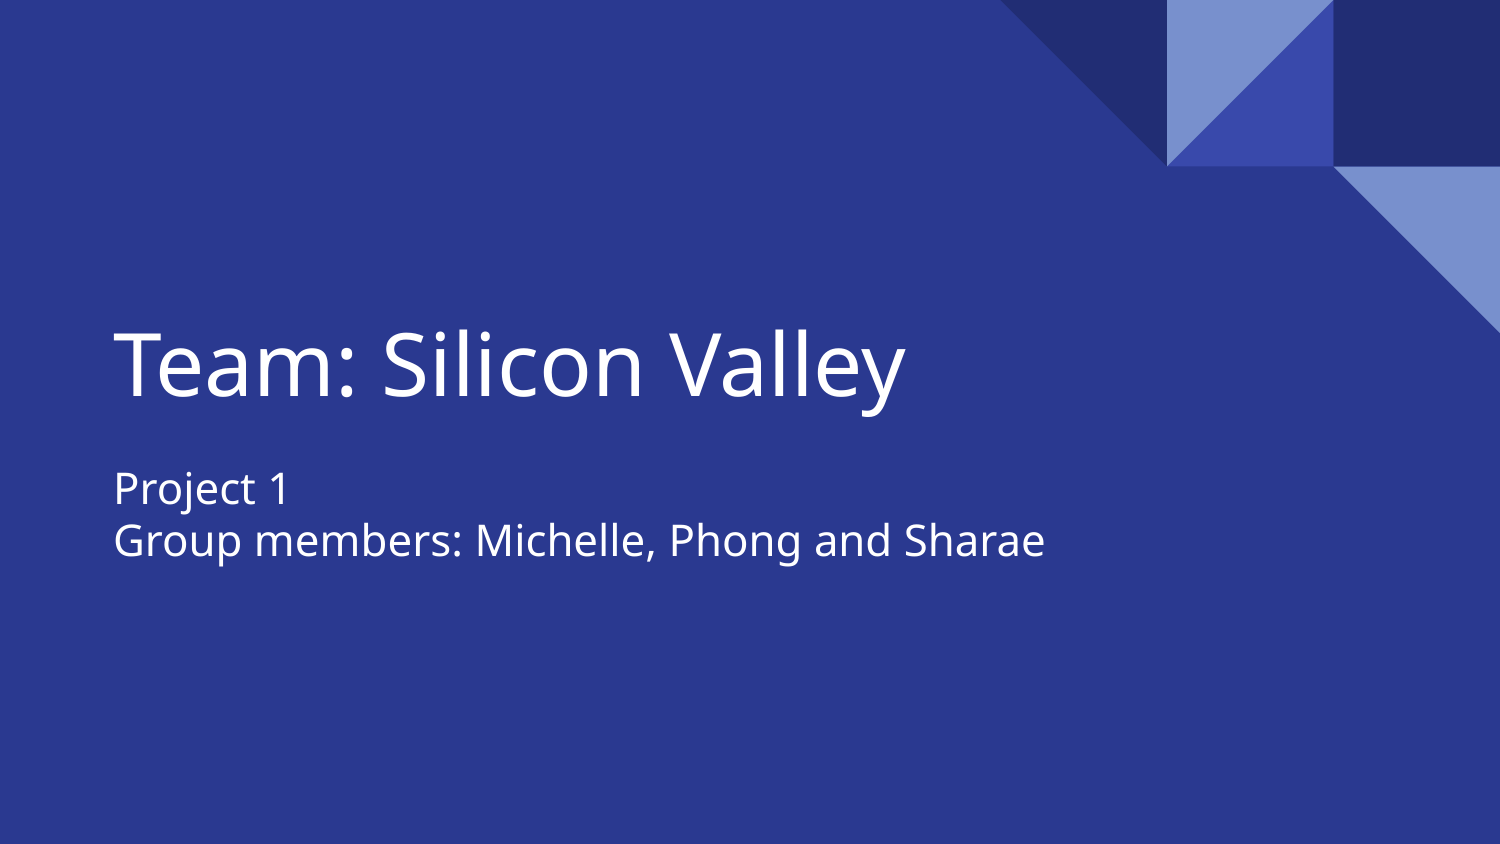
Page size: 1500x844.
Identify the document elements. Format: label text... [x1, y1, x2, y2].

title Team: Silicon Valley [98, 291, 1447, 429]
subtitle Project 1 Group members: Michelle, Phong and Sharae [98, 445, 1447, 517]
